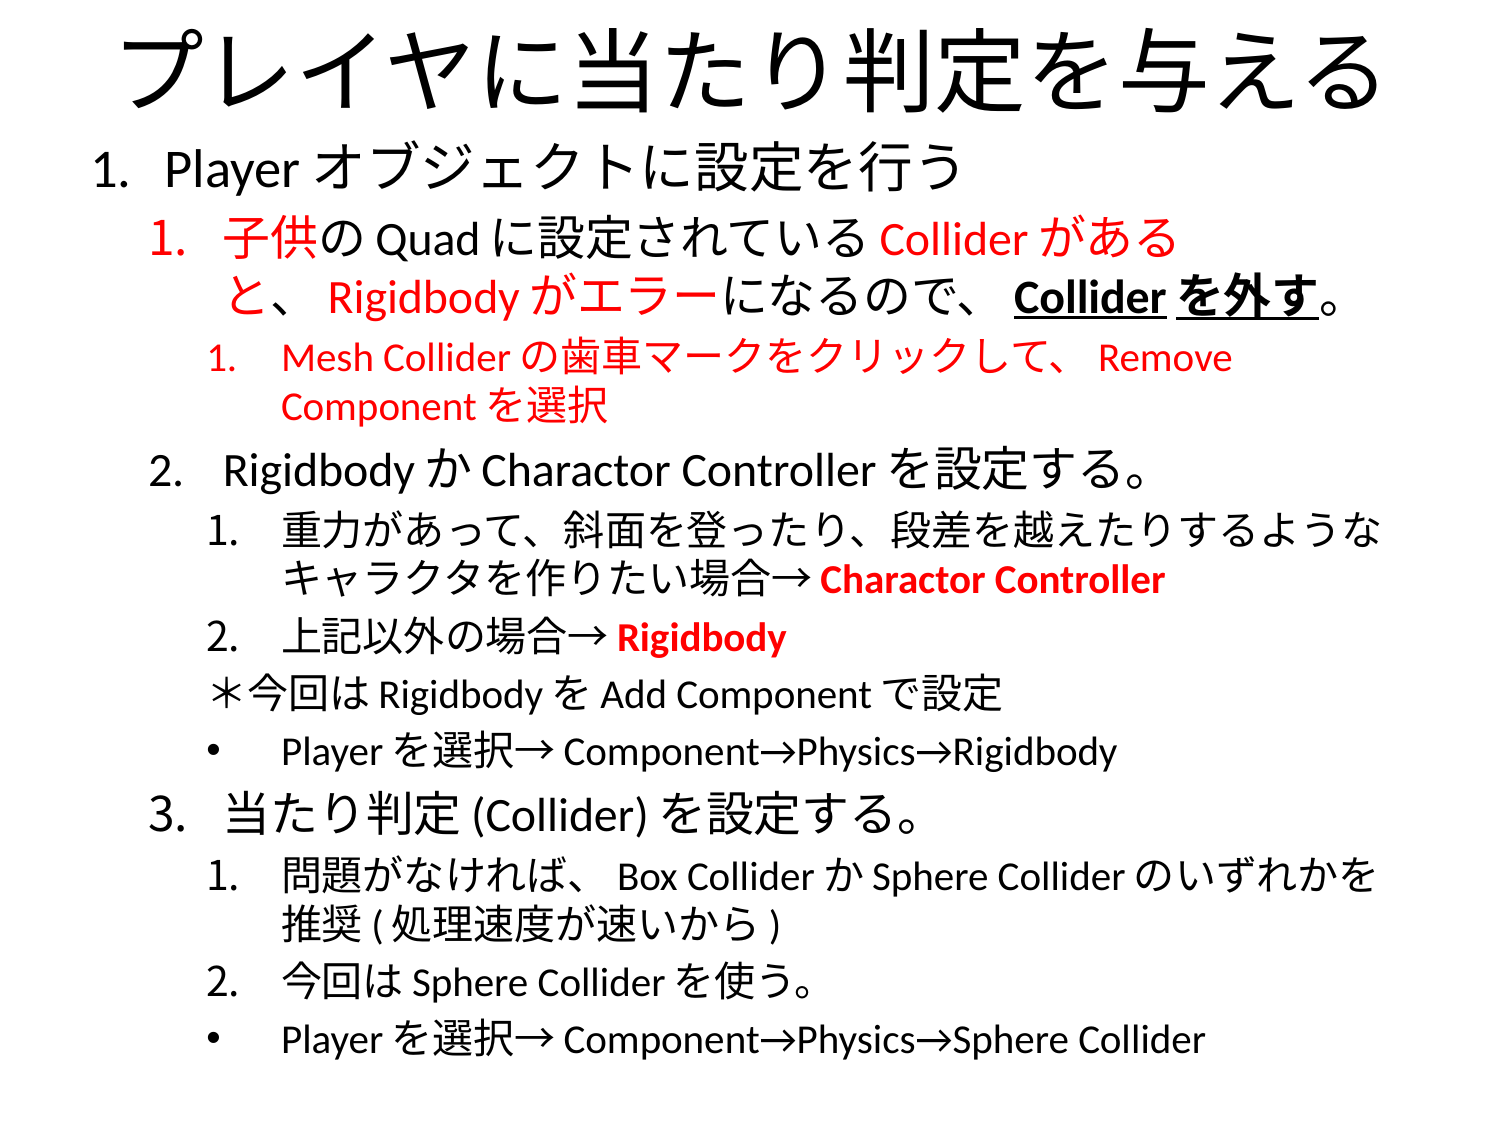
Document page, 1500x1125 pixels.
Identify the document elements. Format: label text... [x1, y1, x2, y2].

title プレイヤに当たり判定を与える [76, 0, 1427, 138]
list Playerオブジェクトに設定を行う 子供のQuadに設定されているColliderがあると、Rigidbodyがエラーになるので、Colliderを外す。 Mesh Colliderの歯車マークをクリックして、Remove Componentを選択 RigidbodyかCharactor Controllerを設定する。 重力があって、斜面を登ったり、段差を越えたりするようなキャラクタを作りたい場合→Charactor Controller 上記以外の場合→Rigidbody ＊今回はRigidbodyをAdd Componentで設定 Playerを選択→Component→Physics→Rigidbody 当たり判定(Collider)を設定する。 問題がなければ、Box ColliderかSphere Colliderのいずれかを推奨(処理速度が速いから) 今回はSphere Colliderを使う。 Playerを選択→Component→Physics→Sphere Collider [75, 125, 1425, 1071]
